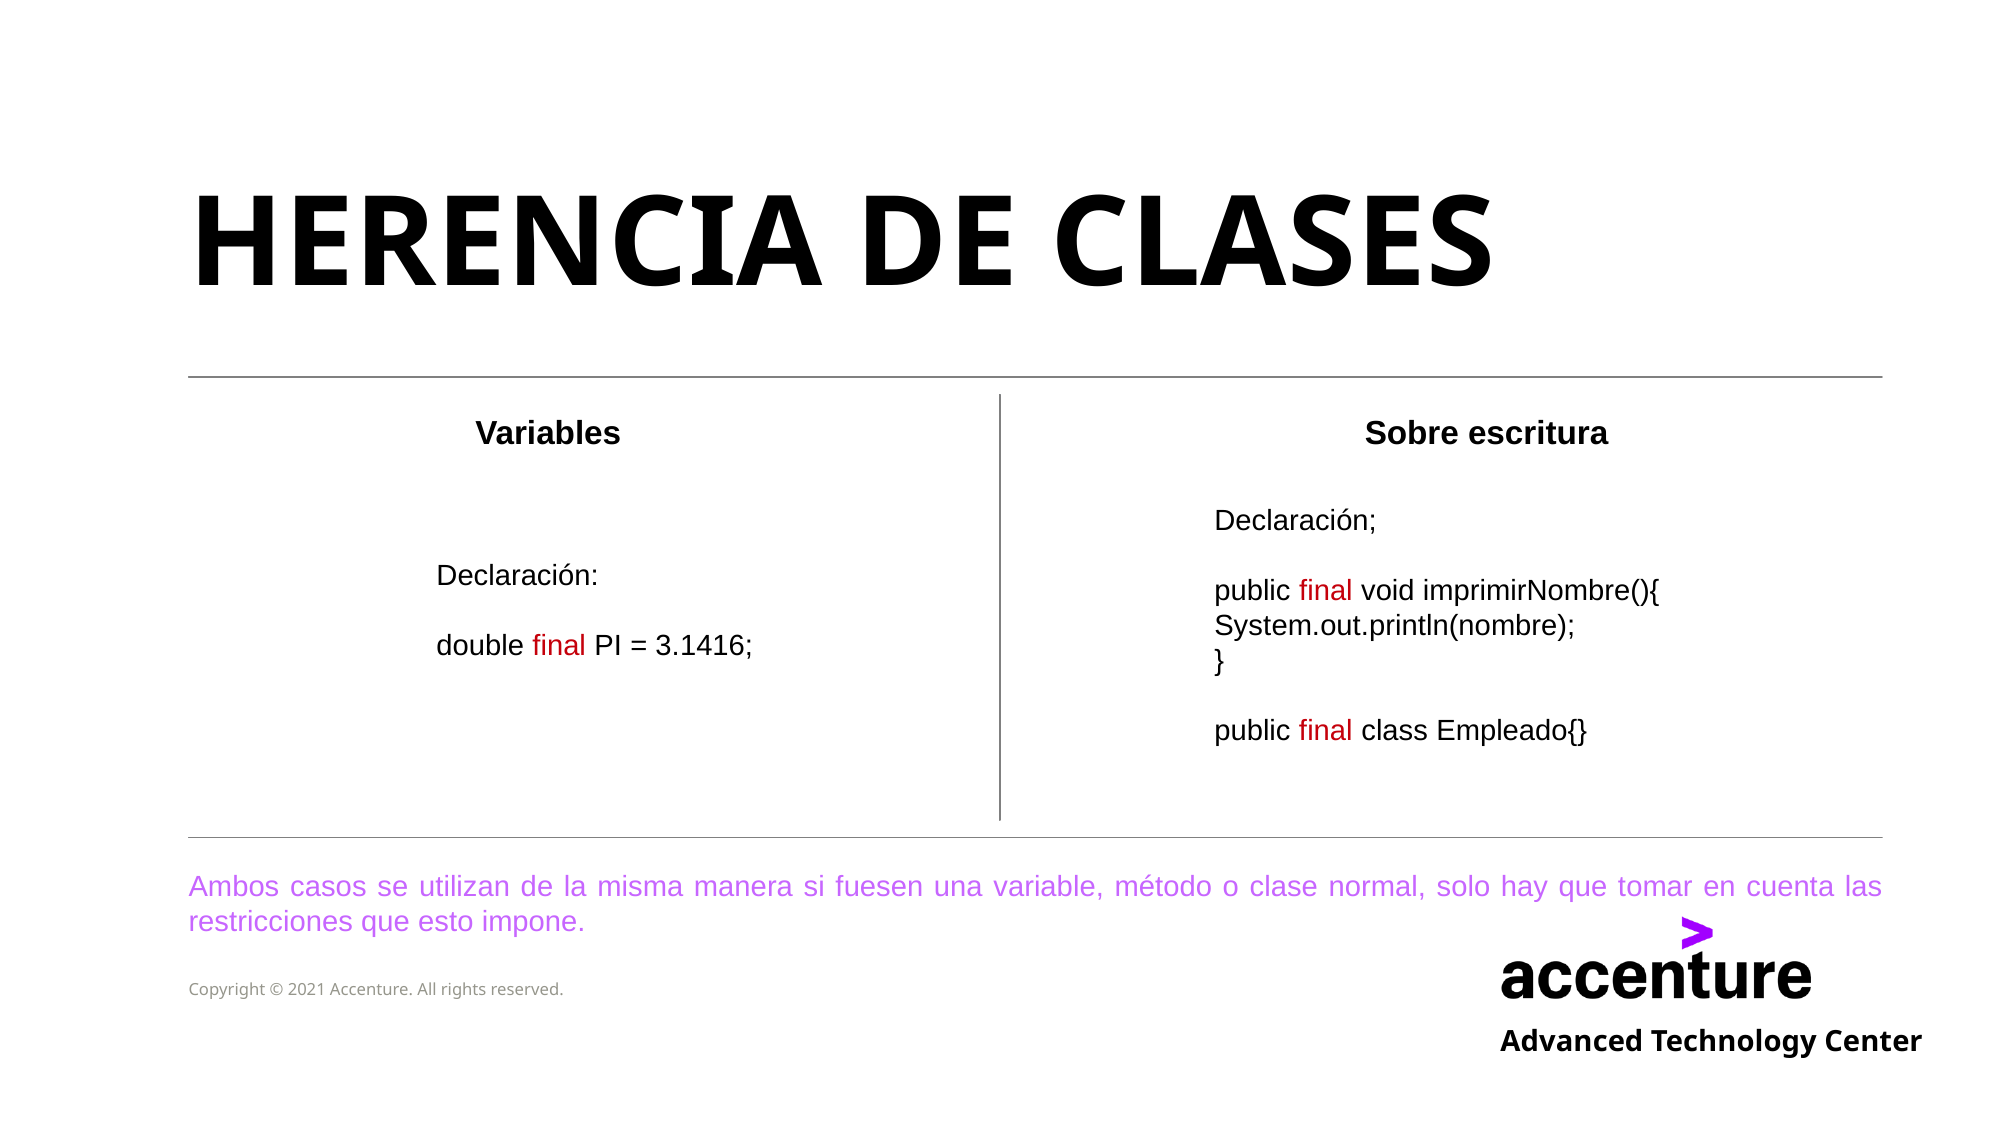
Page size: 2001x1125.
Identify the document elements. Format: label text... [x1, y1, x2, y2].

title HERENCIA DE CLASES [188, 30, 1501, 313]
text_box Ambos casos se utilizan de la misma manera si fuesen una variable, método o clase normal, solo hay que tomar en cuenta las restricciones que esto impone. [188, 835, 1886, 966]
picture [1501, 966, 1811, 999]
text_box Variables [475, 404, 821, 455]
text_box Declaración: double final PI = 3.1416; [421, 549, 880, 732]
text_box Sobre escritura [1364, 404, 1710, 455]
text_box Declaración; public final void imprimirNombre(){ System.out.println(nombre); } public final class Empleado{} [1199, 494, 1850, 802]
